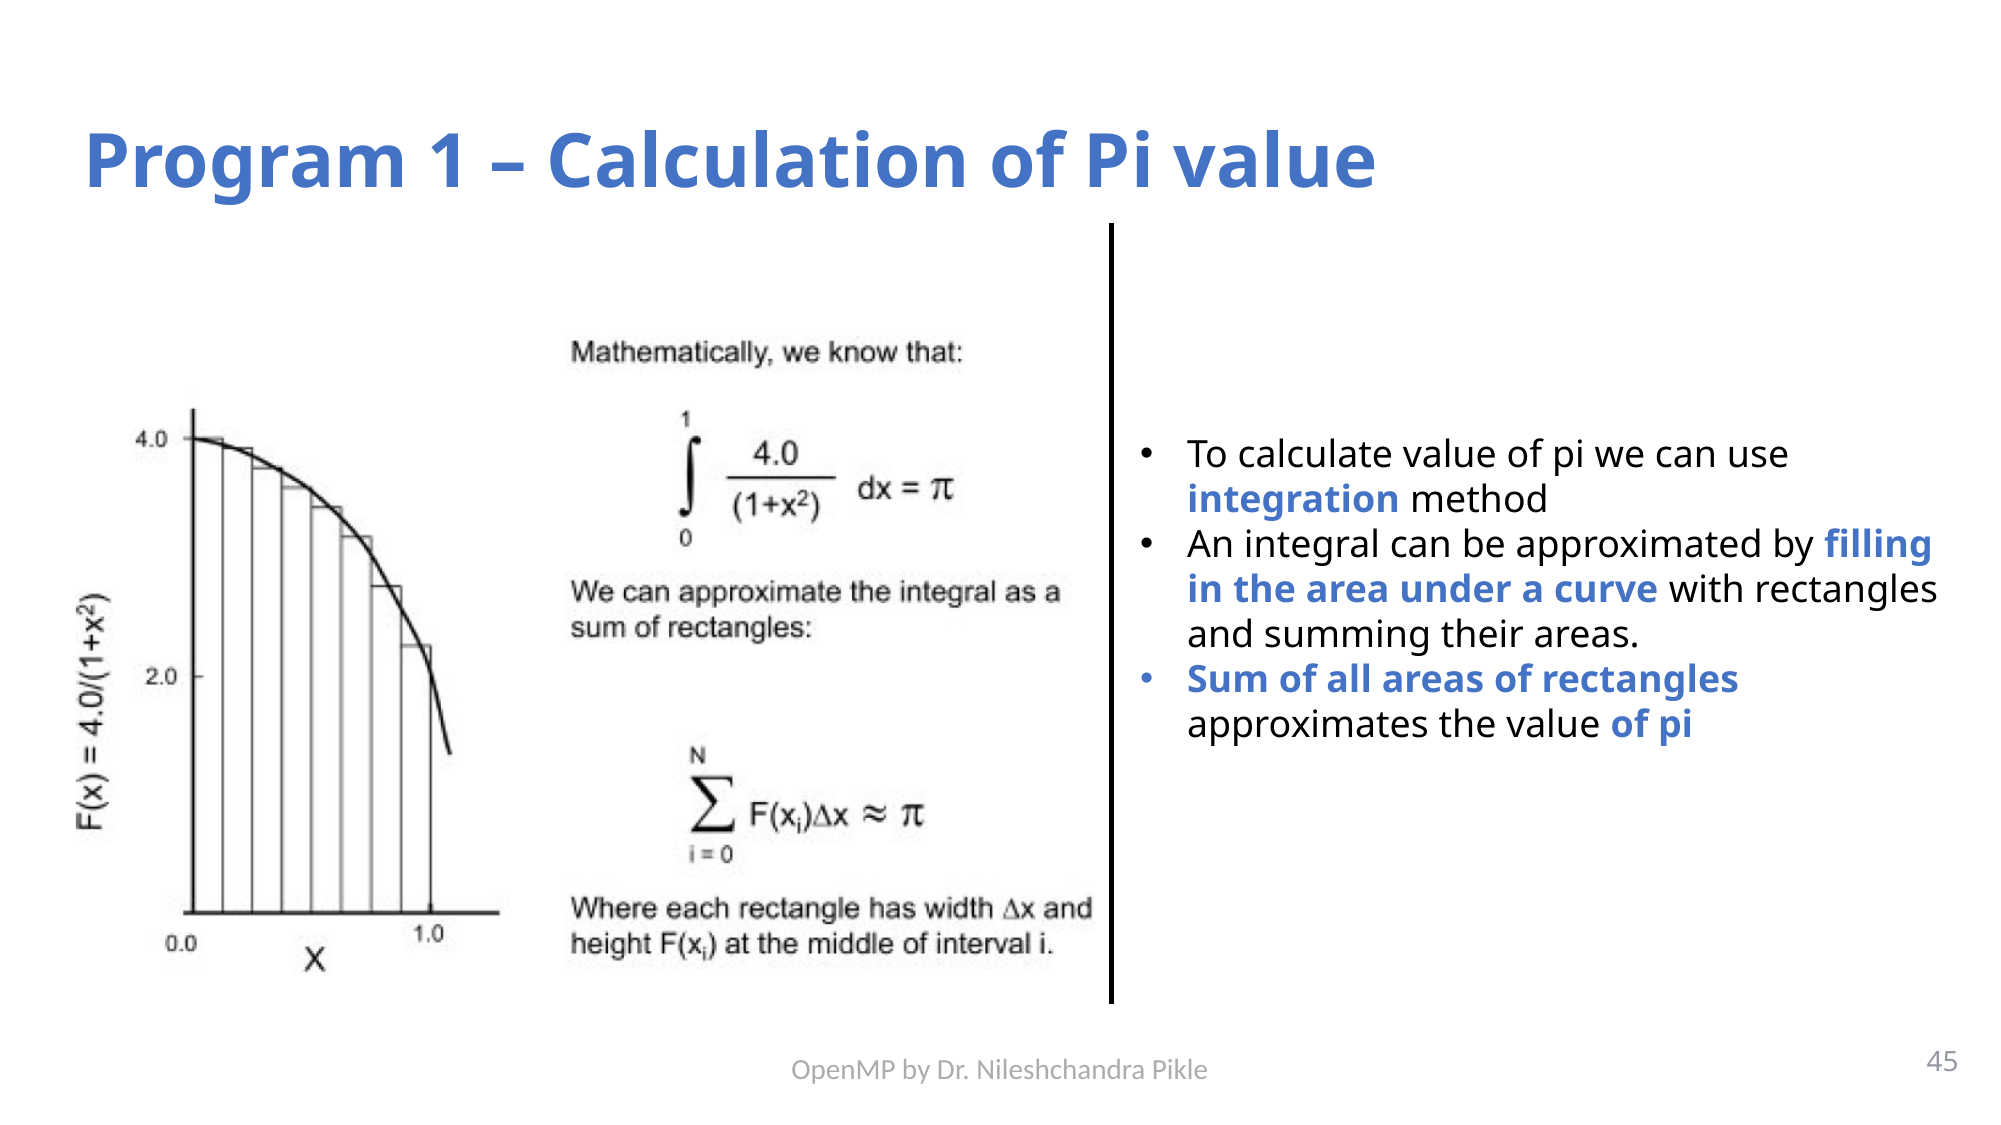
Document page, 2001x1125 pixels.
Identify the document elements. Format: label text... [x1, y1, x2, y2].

text_box To calculate value of pi we can use integration method An integral can be approximated by filling in the area under a curve with rectangles and summing their areas. Sum of all areas of rectangles approximates the value of pi [1125, 422, 1974, 753]
slide_number 45 [1853, 1019, 1974, 1106]
title Program 1 – Calculation of Pi value [68, 97, 1932, 223]
picture [1112, 304, 1117, 978]
text_box OpenMP by Dr. Nileshchandra Pikle [662, 1042, 1338, 1103]
picture [37, 304, 1111, 978]
